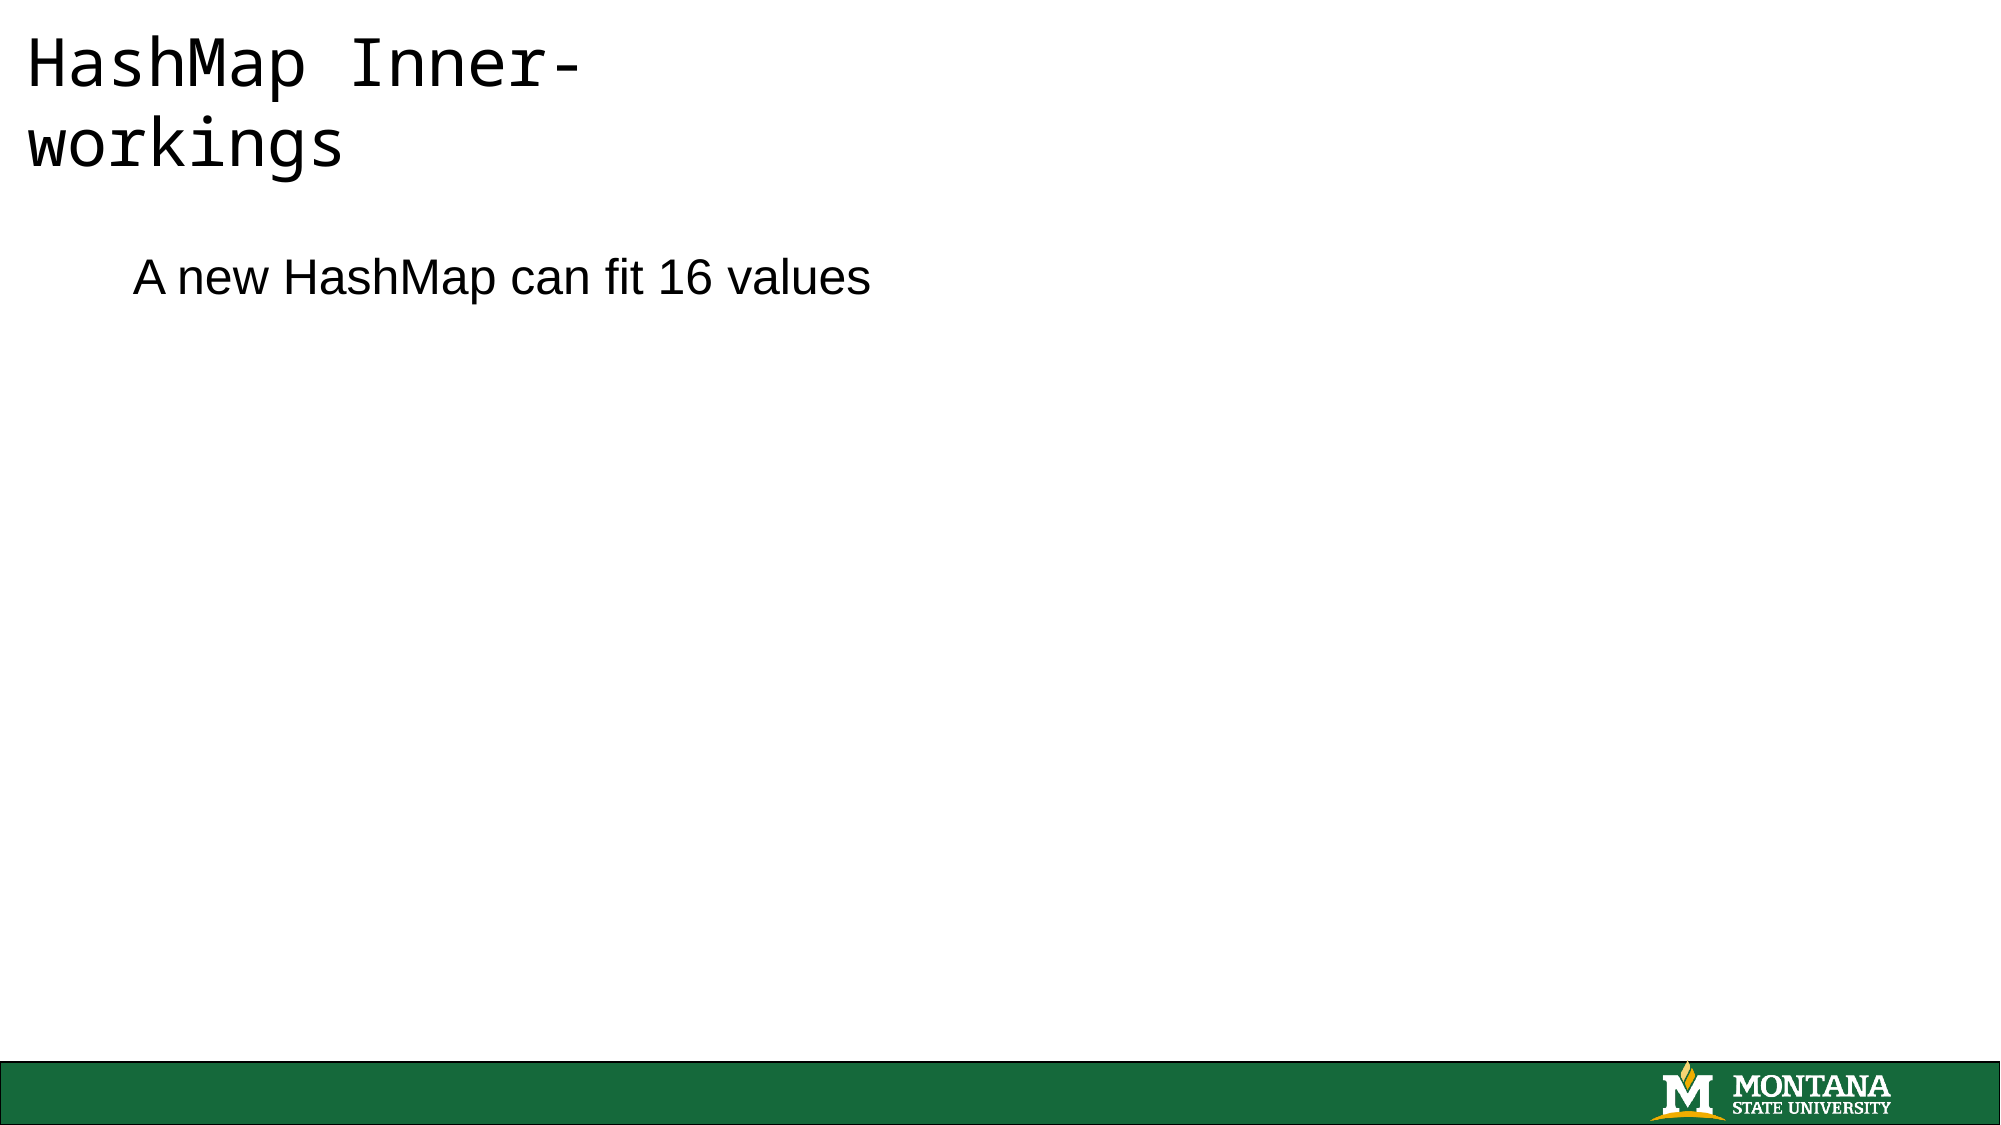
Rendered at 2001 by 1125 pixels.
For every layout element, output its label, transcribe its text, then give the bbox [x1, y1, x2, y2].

picture [1649, 1060, 1892, 1122]
text_box A new HashMap can fit 16 values [118, 237, 887, 313]
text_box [1892, 1060, 2000, 1125]
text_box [0, 1060, 1647, 1125]
text_box HashMap Inner-workings [12, 12, 838, 188]
